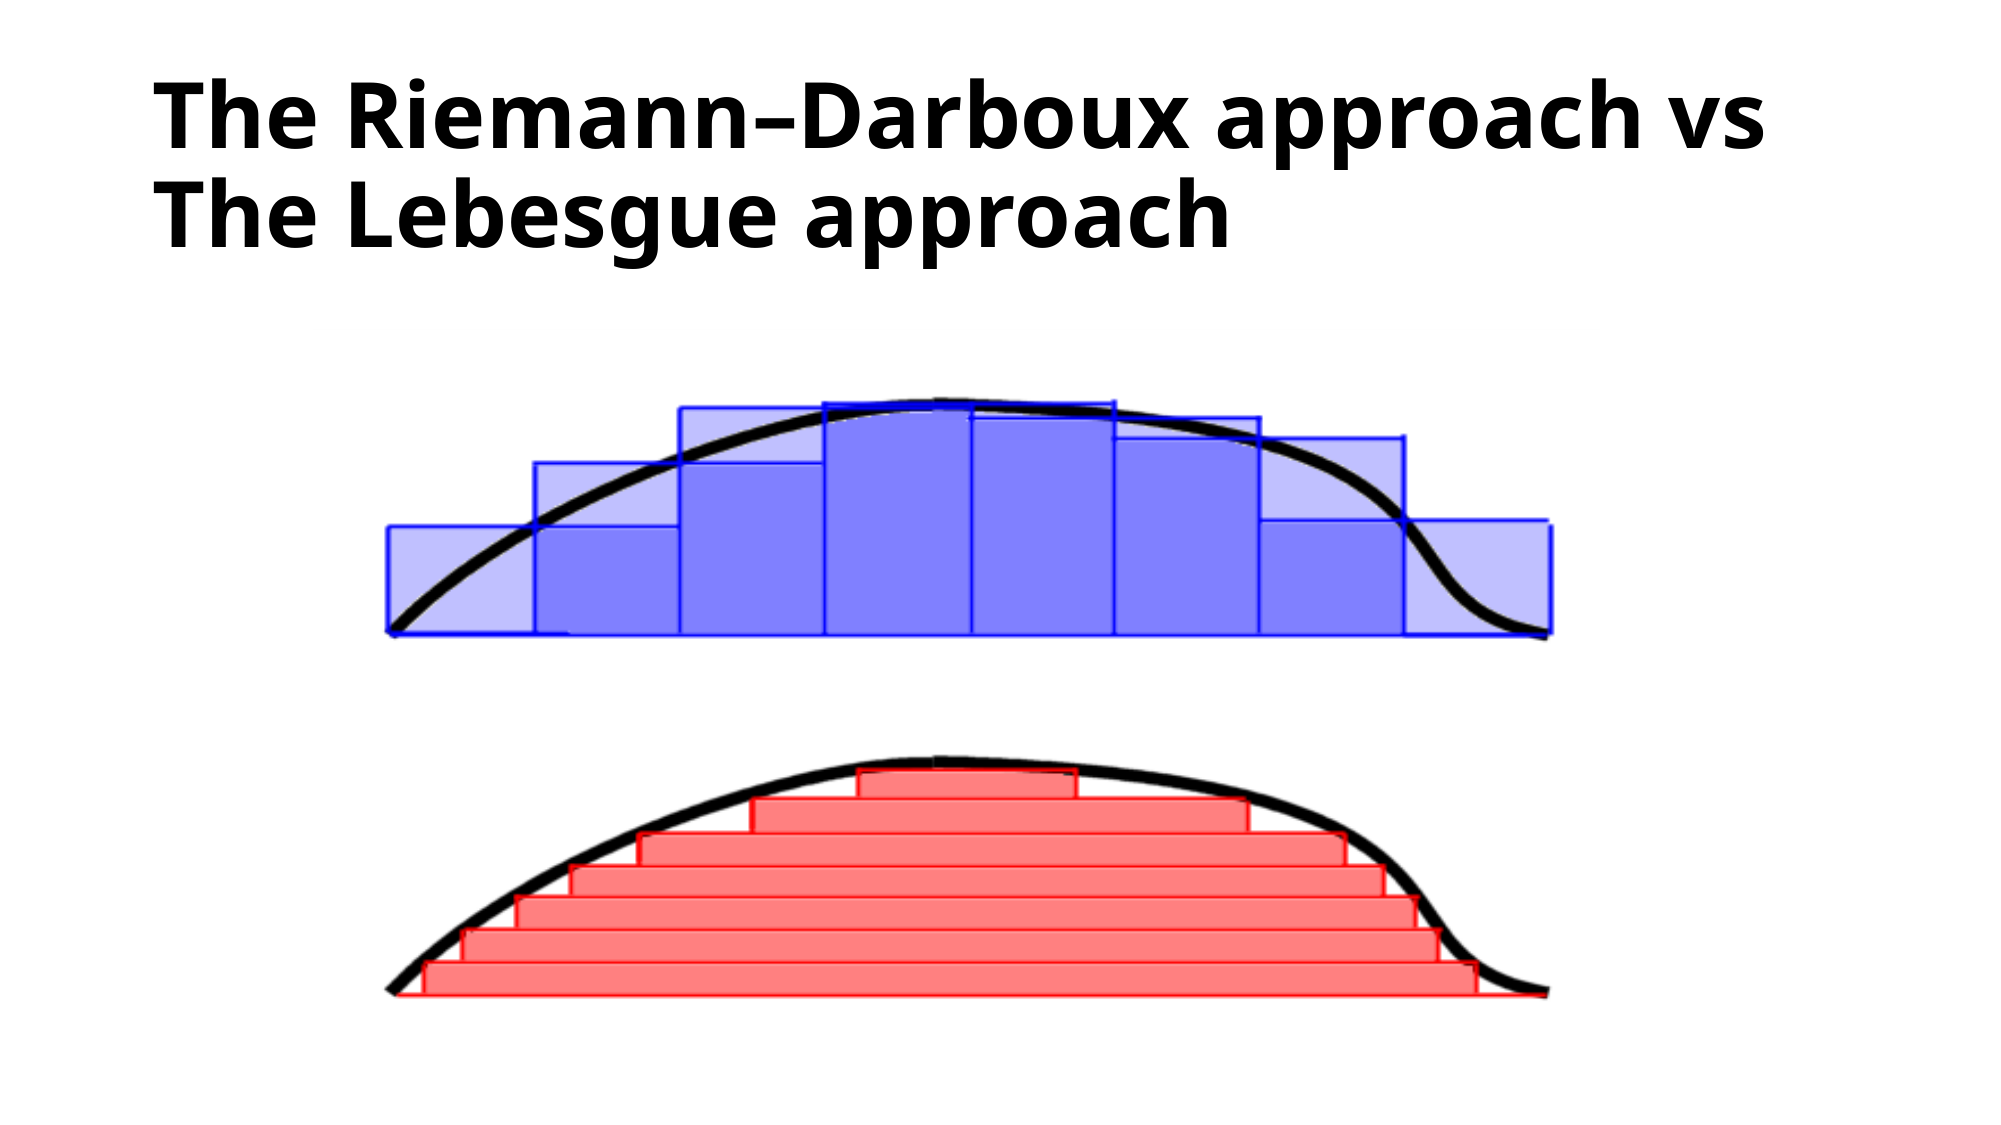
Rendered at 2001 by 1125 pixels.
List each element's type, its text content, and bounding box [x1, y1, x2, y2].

title The Riemann–Darboux approach vs The Lebesgue approach [137, 59, 1863, 278]
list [313, 328, 1600, 1043]
